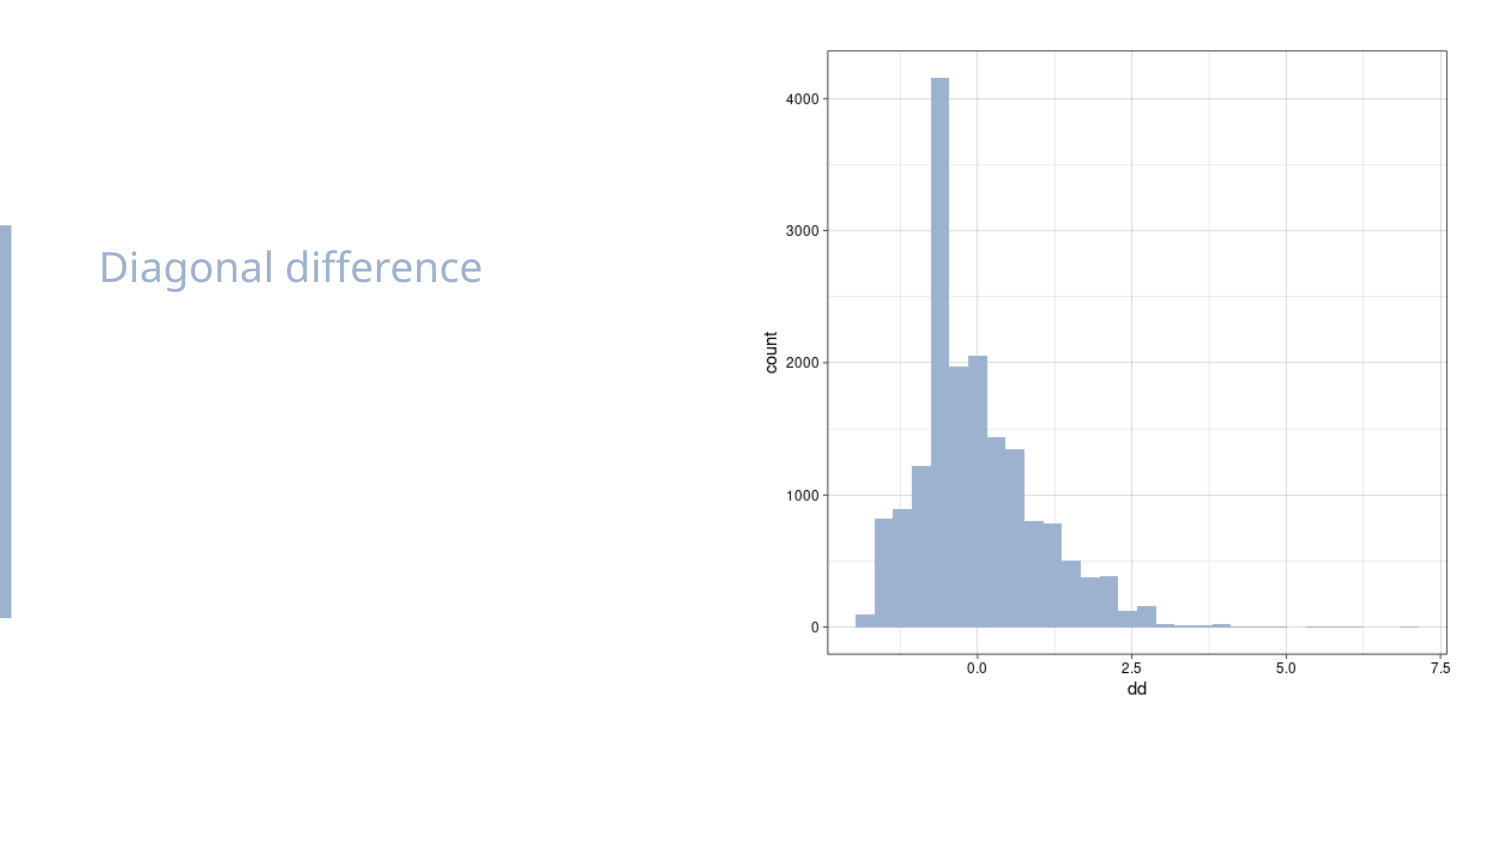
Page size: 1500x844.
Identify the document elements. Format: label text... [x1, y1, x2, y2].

text_box [0, 225, 12, 619]
text_box Diagonal difference [83, 225, 749, 306]
picture [754, 42, 1456, 708]
